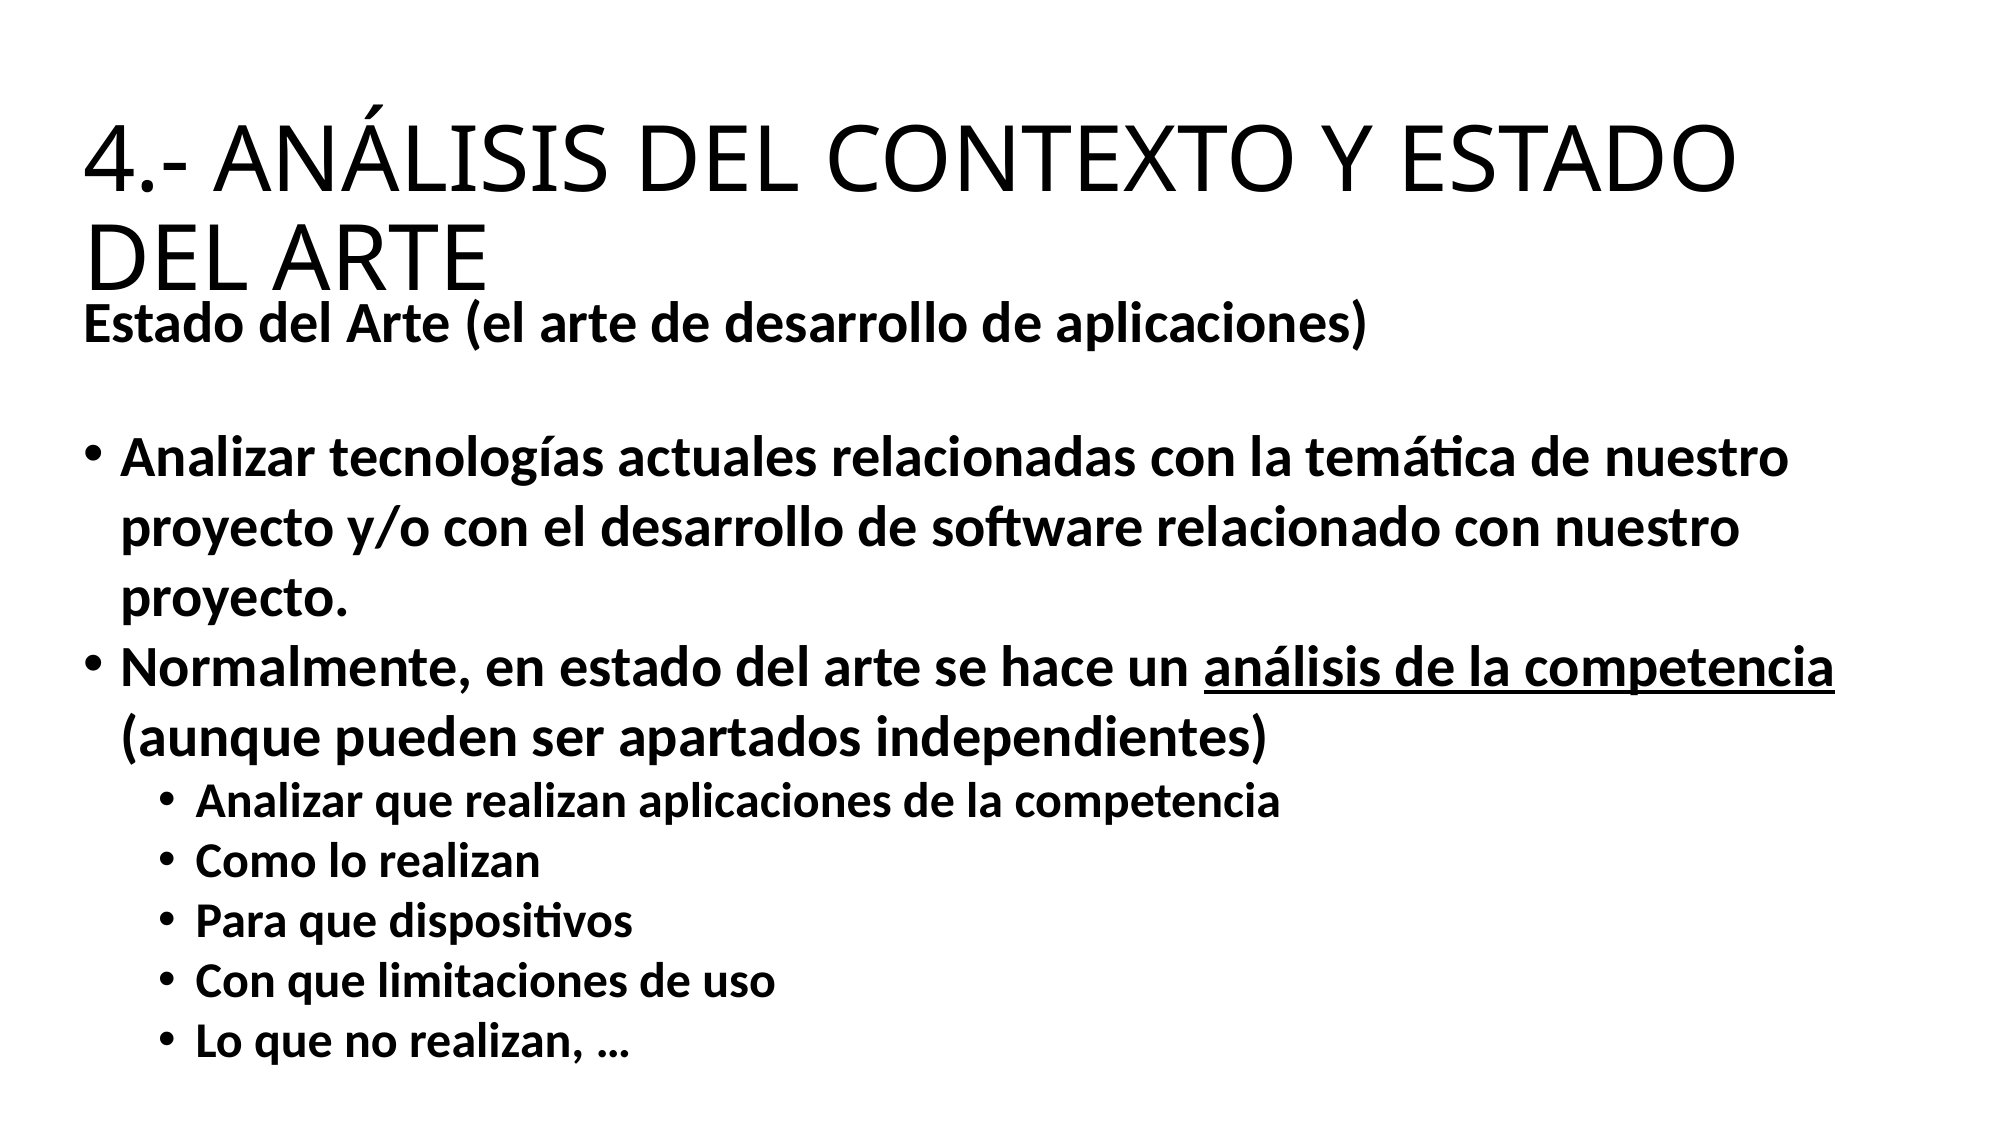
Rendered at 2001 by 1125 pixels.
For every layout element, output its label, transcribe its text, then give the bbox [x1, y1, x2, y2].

title 4.- ANÁLISIS DEL CONTEXTO Y ESTADO DEL ARTE [68, 97, 1932, 252]
list Estado del Arte (el arte de desarrollo de aplicaciones) Analizar tecnologías actuales relacionadas con la temática de nuestro proyecto y/o con el desarrollo de software relacionado con nuestro proyecto. Normalmente, en estado del arte se hace un análisis de la competencia (aunque pueden ser apartados independientes) Analizar que realizan aplicaciones de la competencia Como lo realizan Para que dispositivos Con que limitaciones de uso Lo que no realizan, … [68, 276, 1932, 1000]
